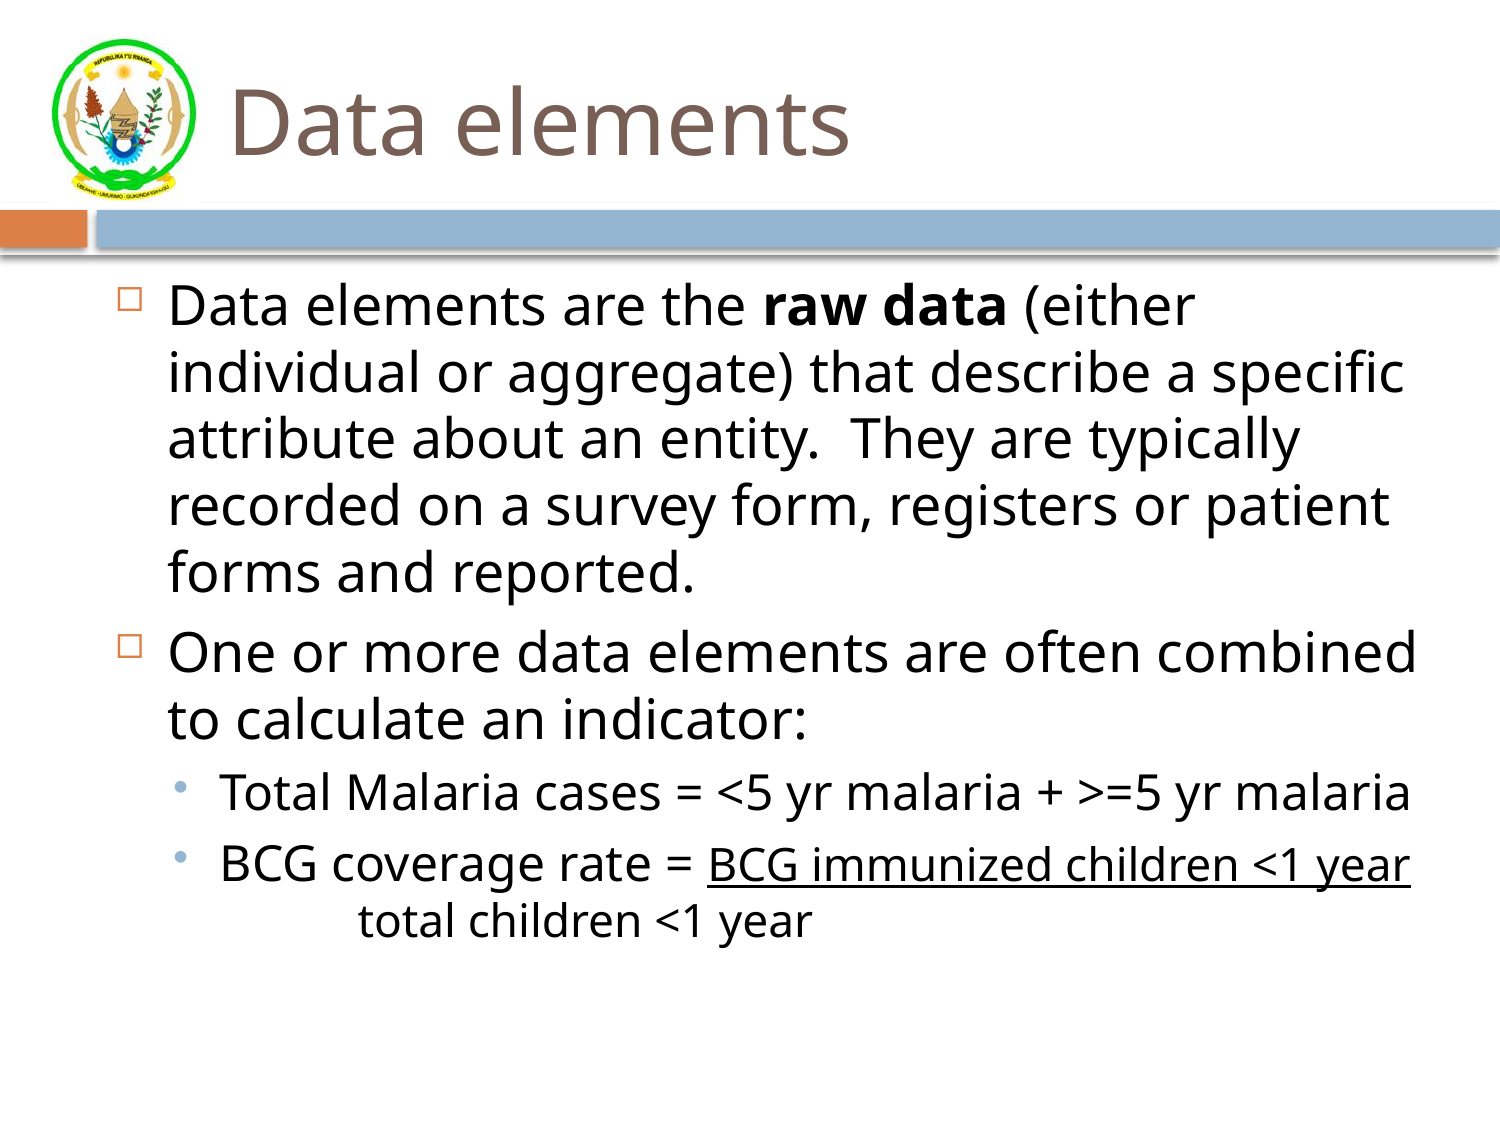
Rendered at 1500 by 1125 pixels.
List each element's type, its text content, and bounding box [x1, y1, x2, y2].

list Data elements are the raw data (either individual or aggregate) that describe a specific attribute about an entity. They are typically recorded on a survey form, registers or patient forms and reported. One or more data elements are often combined to calculate an indicator: Total Malaria cases = <5 yr malaria + >=5 yr malaria BCG coverage rate = BCG immunized children <1 year total children <1 year [100, 262, 1438, 1000]
title Data elements [212, 37, 1438, 200]
picture [50, 37, 200, 204]
